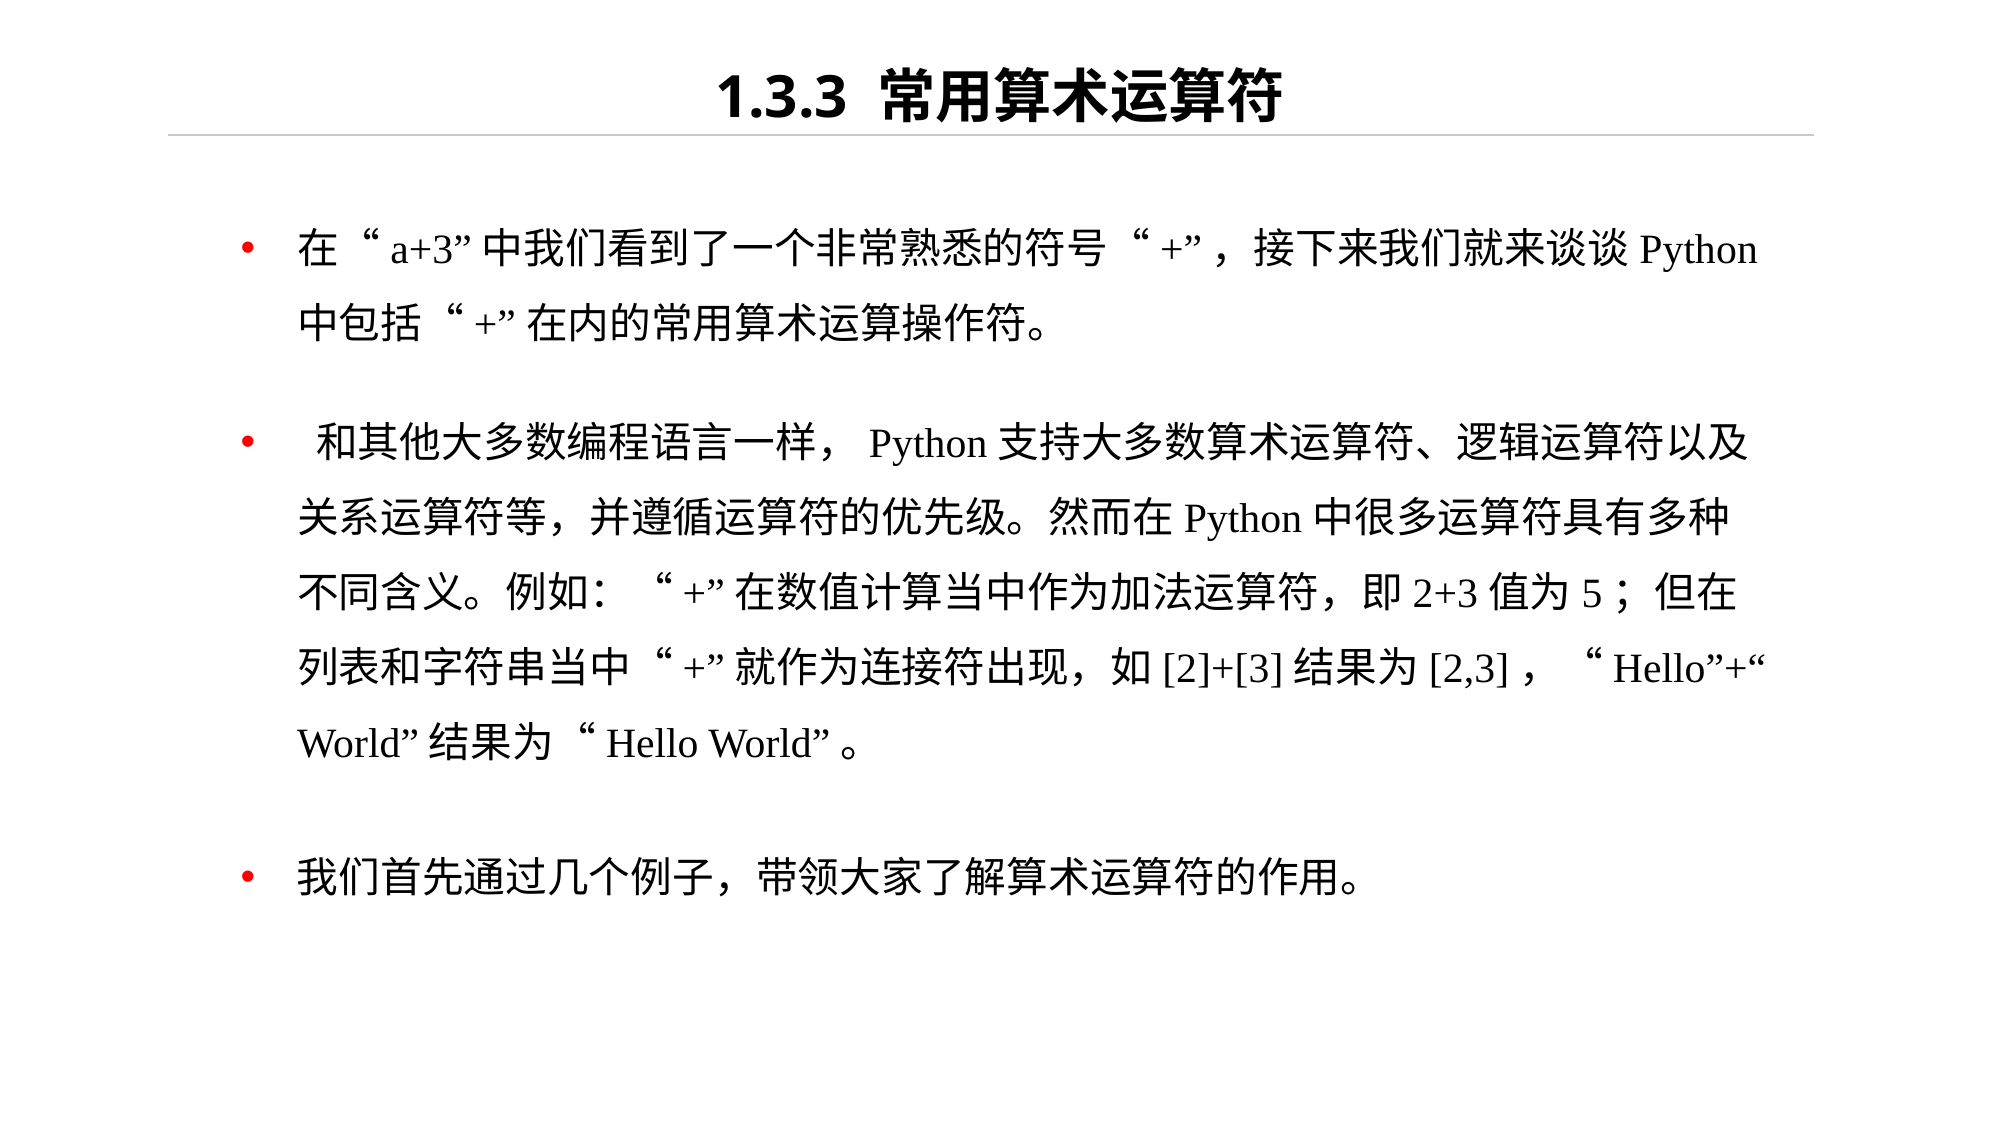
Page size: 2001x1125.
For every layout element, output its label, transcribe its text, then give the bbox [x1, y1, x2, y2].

text_box 和其他大多数编程语言一样，Python支持大多数算术运算符、逻辑运算符以及关系运算符等，并遵循运算符的优先级。然而在Python中很多运算符具有多种不同含义。例如：“+”在数值计算当中作为加法运算符，即2+3值为5；但在列表和字符串当中“+”就作为连接符出现，如[2]+[3]结果为[2,3]，“Hello”+“ World”结果为“Hello World”。 [225, 383, 1783, 774]
text_box 在“a+3”中我们看到了一个非常熟悉的符号“+”，接下来我们就来谈谈Python中包括“+”在内的常用算术运算操作符。 [225, 189, 1798, 355]
text_box 我们首先通过几个例子，带领大家了解算术运算符的作用。 [225, 818, 1748, 909]
title 1.3.3 常用算术运算符 [353, 59, 1647, 152]
